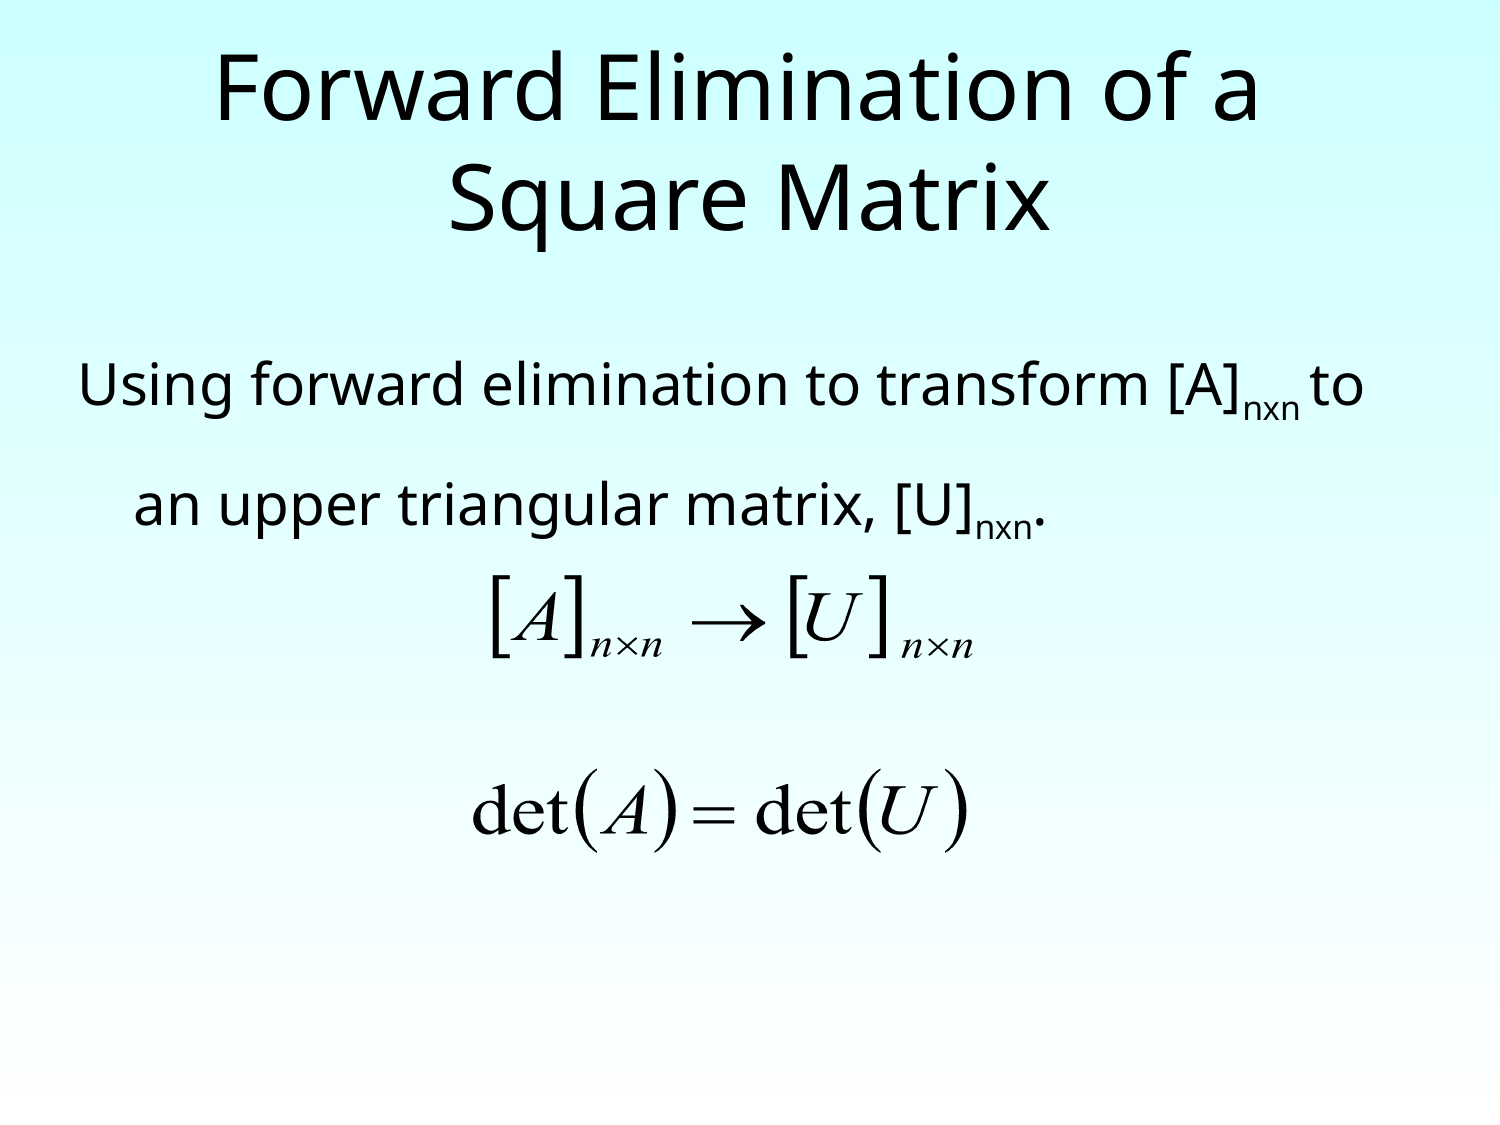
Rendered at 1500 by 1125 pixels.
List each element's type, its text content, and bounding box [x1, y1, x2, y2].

picture [440, 762, 980, 863]
title Forward Elimination of a Square Matrix [50, 45, 1450, 233]
picture [477, 569, 990, 681]
list Using forward elimination to transform [A]nxn to an upper triangular matrix, [U]nxn. [62, 299, 1413, 463]
